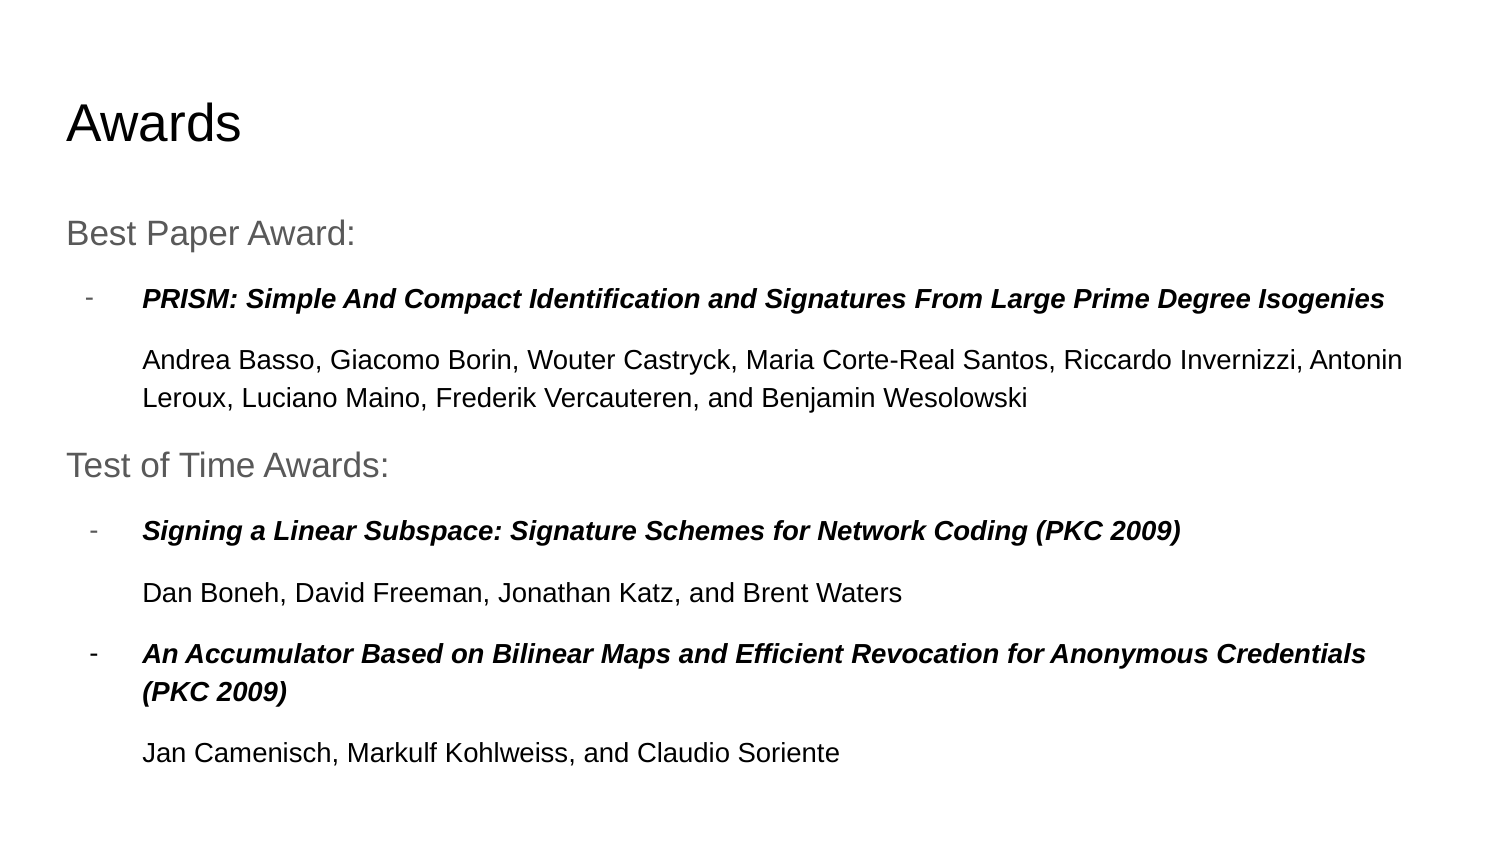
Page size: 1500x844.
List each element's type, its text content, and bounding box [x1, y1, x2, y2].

title Awards [51, 72, 1449, 167]
list Best Paper Award: PRISM: Simple And Compact Identification and Signatures From Large Prime Degree Isogenies Andrea Basso, Giacomo Borin, Wouter Castryck, Maria Corte-Real Santos, Riccardo Invernizzi, Antonin Leroux, Luciano Maino, Frederik Vercauteren, and Benjamin Wesolowski Test of Time Awards: Signing a Linear Subspace: Signature Schemes for Network Coding (PKC 2009) Dan Boneh, David Freeman, Jonathan Katz, and Brent Waters An Accumulator Based on Bilinear Maps and Efficient Revocation for Anonymous Credentials (PKC 2009) Jan Camenisch, Markulf Kohlweiss, and Claudio Soriente [51, 189, 1449, 793]
